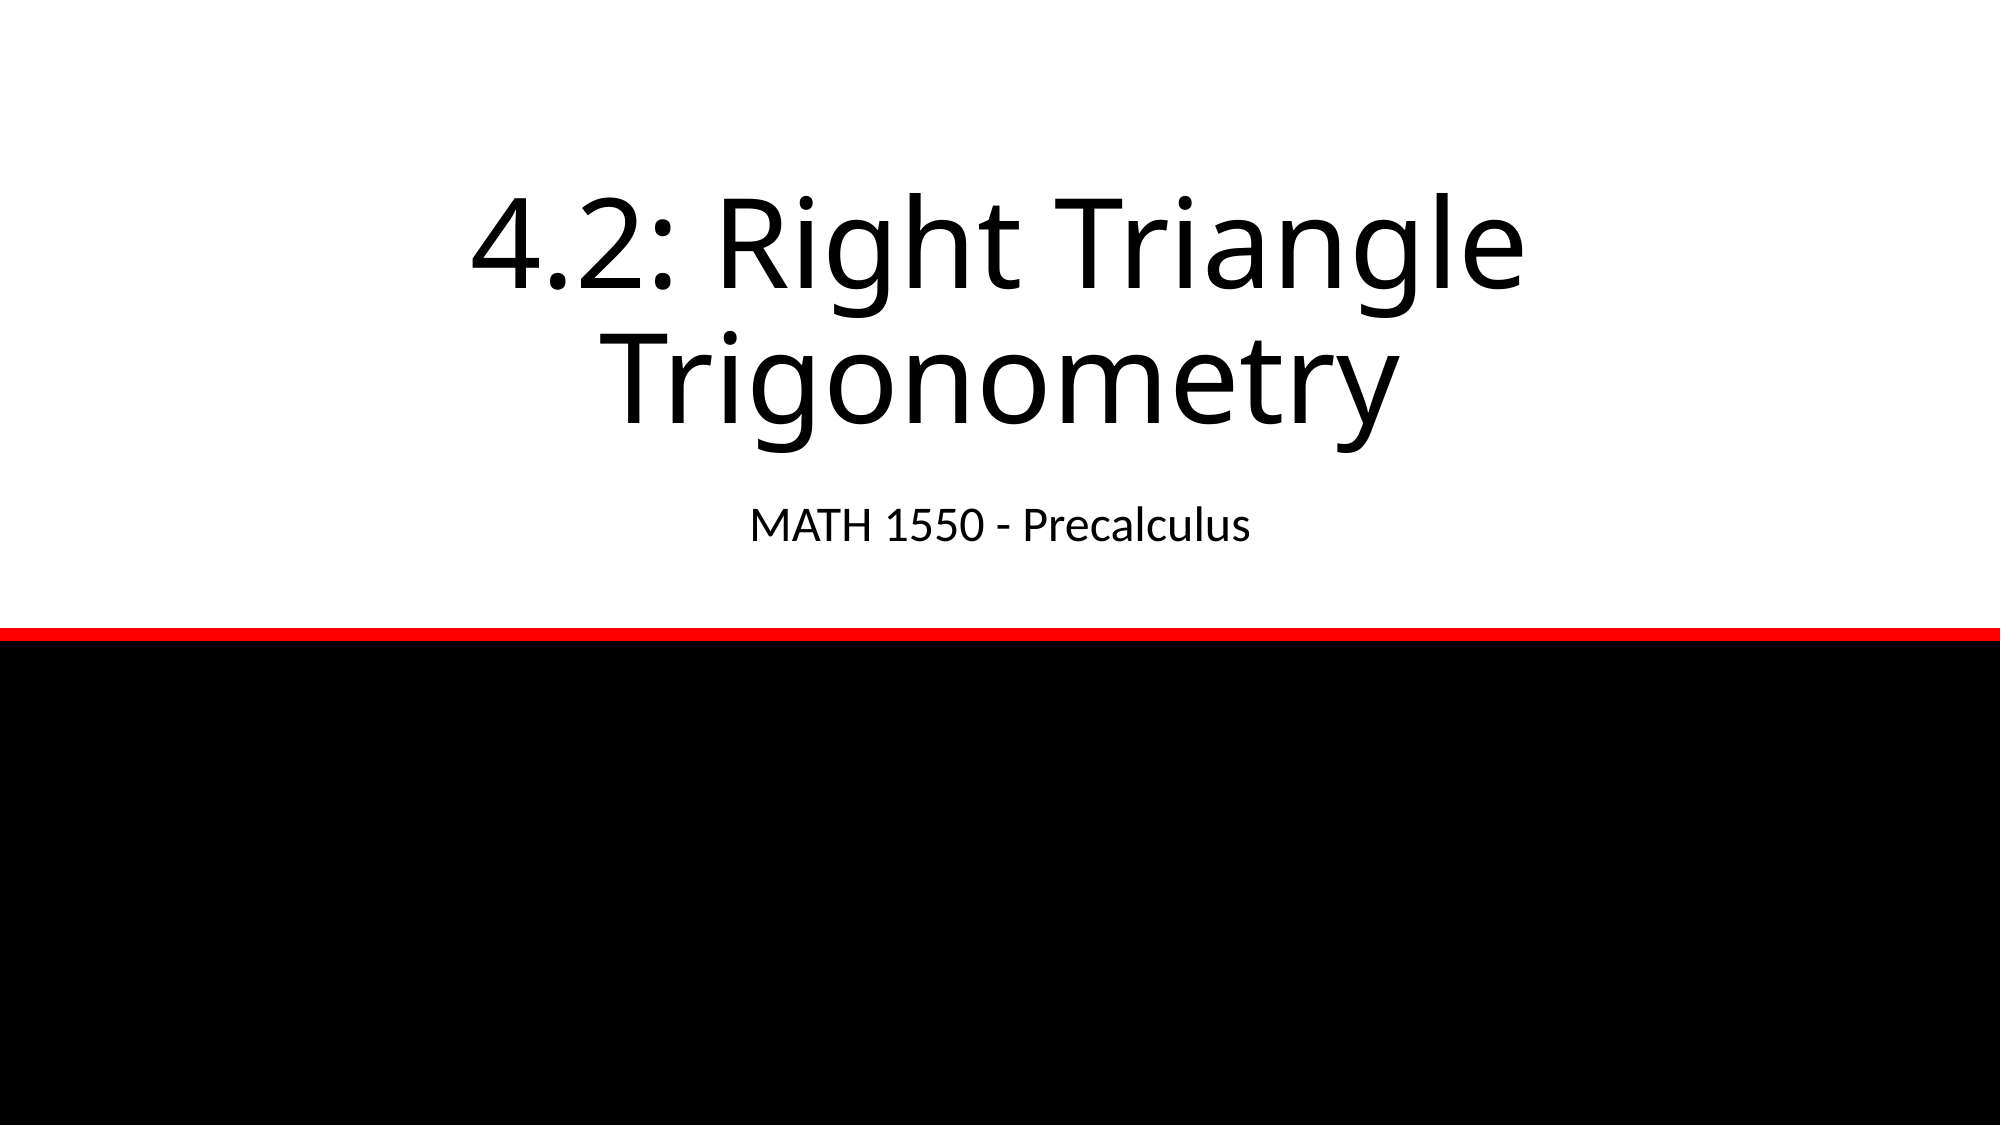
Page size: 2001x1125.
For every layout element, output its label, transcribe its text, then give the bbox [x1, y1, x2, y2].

title 4.2: Right Triangle Trigonometry [249, 66, 1750, 459]
subtitle MATH 1550 - Precalculus [249, 490, 1750, 628]
text_box [0, 641, 2000, 1125]
